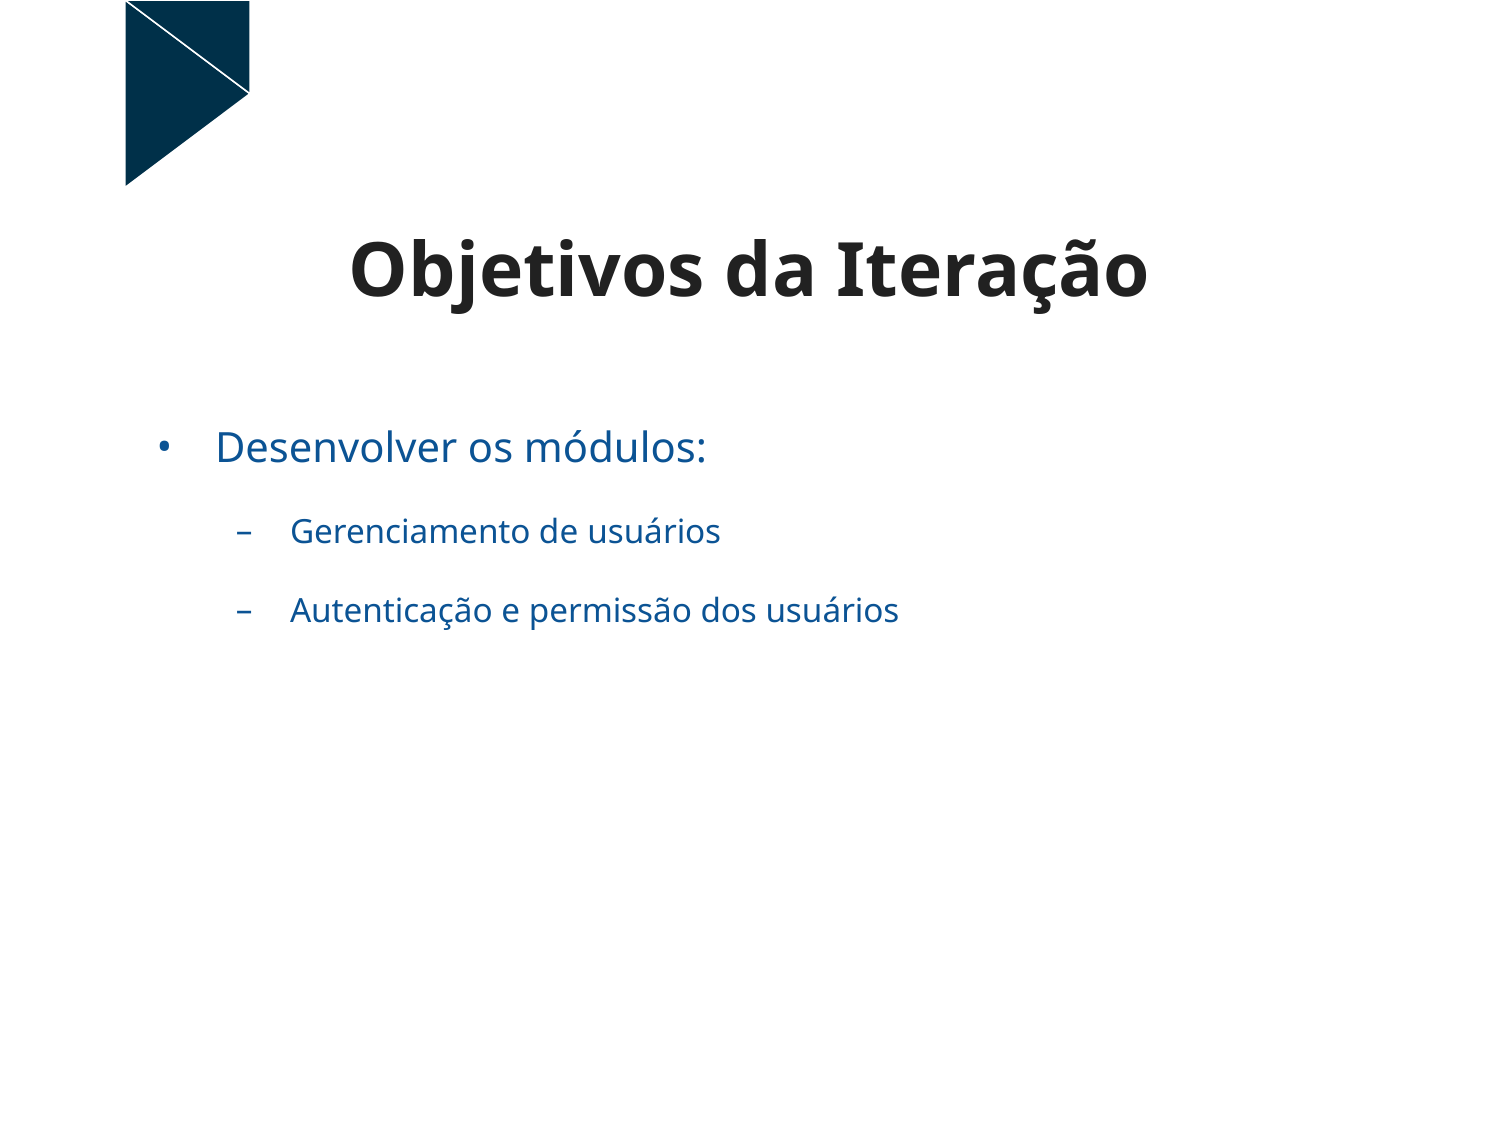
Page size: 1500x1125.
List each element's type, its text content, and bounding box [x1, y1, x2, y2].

title Objetivos da Iteração [125, 192, 1375, 319]
list Desenvolver os módulos: Gerenciamento de usuários Autenticação e permissão dos usuários [125, 322, 1375, 911]
